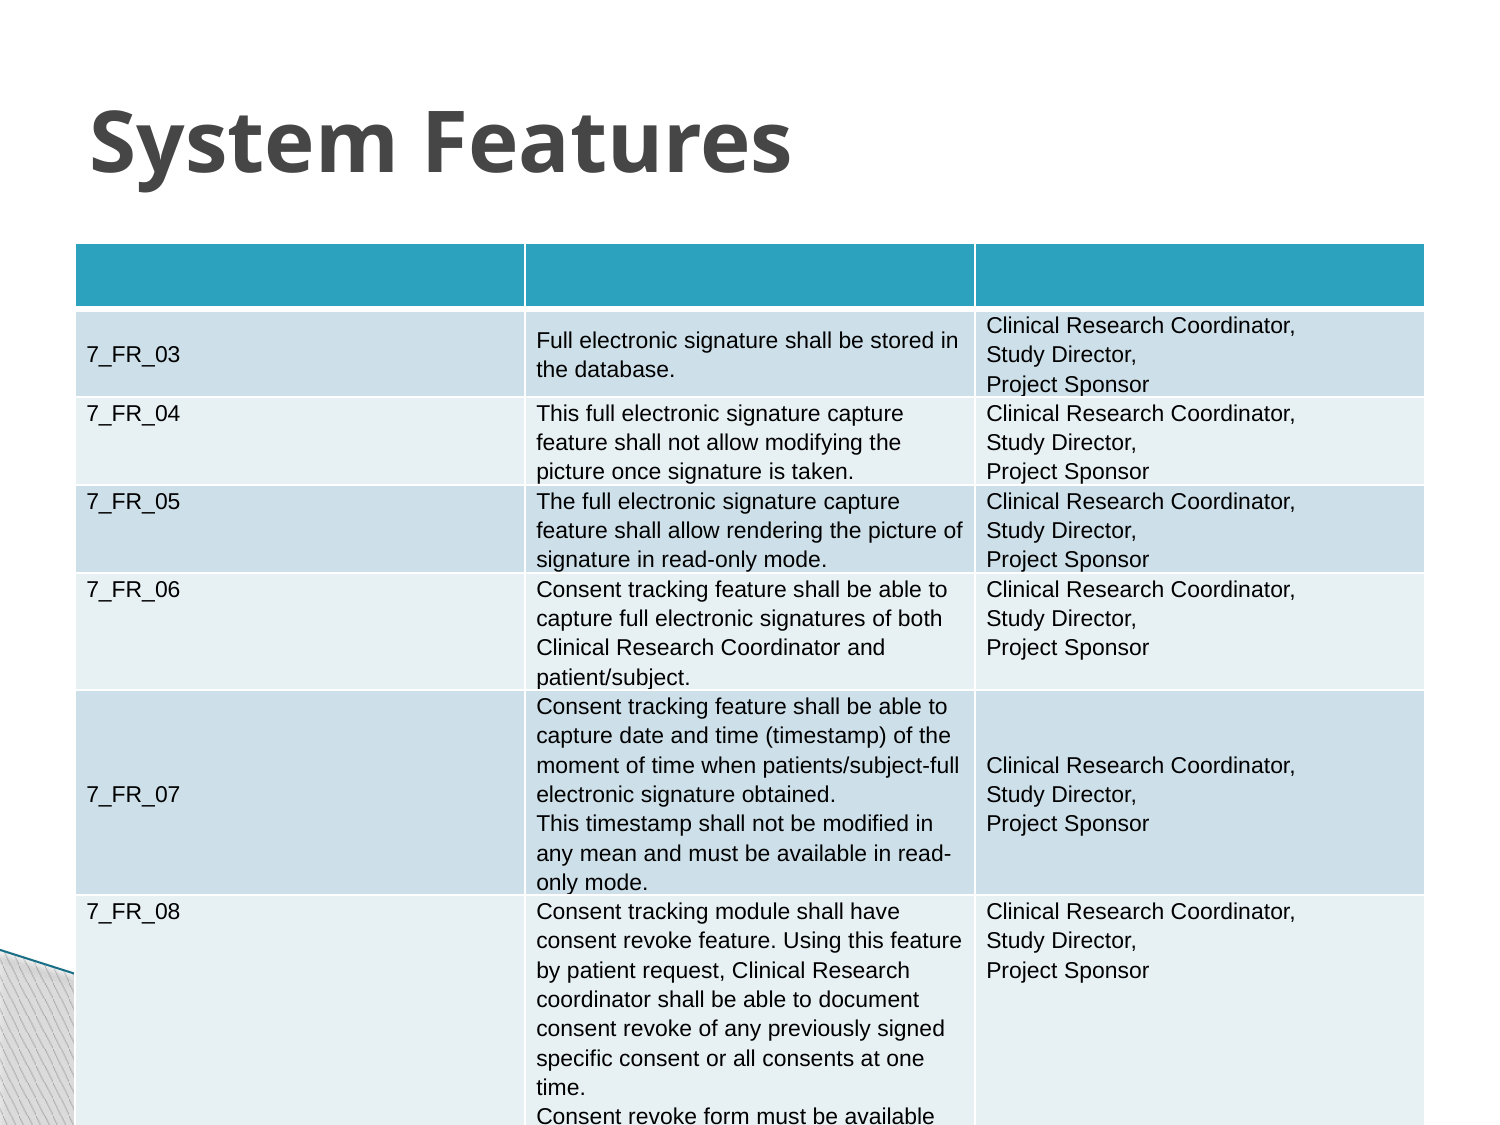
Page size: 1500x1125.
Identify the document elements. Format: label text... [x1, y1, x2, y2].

table_cell Consent tracking feature shall be able to capture full electronic signatures of both Clinical Research Coordinator and patient/subject. [526, 574, 974, 689]
table_cell Clinical Research Coordinator, Study Director, Project Sponsor [976, 398, 1424, 484]
table_cell This full electronic signature capture feature shall not allow modifying the picture once signature is taken. [526, 398, 974, 484]
table_cell The full electronic signature capture feature shall allow rendering the picture of signature in read-only mode. [526, 486, 974, 572]
title System Features [75, 45, 1425, 233]
table_cell 7_FR_08 [76, 896, 524, 1125]
table_header [976, 244, 1424, 306]
table_cell Clinical Research Coordinator, Study Director, Project Sponsor [976, 691, 1424, 894]
table_cell Clinical Research Coordinator, Study Director, Project Sponsor [976, 312, 1424, 396]
table_cell Clinical Research Coordinator, Study Director, Project Sponsor [976, 574, 1424, 689]
table_header [526, 244, 974, 306]
table_header [76, 244, 524, 306]
table_cell 7_FR_07 [76, 691, 524, 894]
table_cell Clinical Research Coordinator, Study Director, Project Sponsor [976, 486, 1424, 572]
table_cell 7_FR_05 [76, 486, 524, 572]
table_cell Consent tracking module shall have consent revoke feature. Using this feature by patient request, Clinical Research coordinator shall be able to document consent revoke of any previously signed specific consent or all consents at one time. Consent revoke form must be available as a part of consent form registry and must be versioned as other consent form templates [526, 896, 974, 1125]
table_cell Full electronic signature shall be stored in the database. [526, 312, 974, 396]
table_cell 7_FR_06 [76, 574, 524, 689]
table_cell Consent tracking feature shall be able to capture date and time (timestamp) of the moment of time when patients/subject-full electronic signature obtained. This timestamp shall not be modified in any mean and must be available in read-only mode. [526, 691, 974, 894]
table_cell 7_FR_04 [76, 398, 524, 484]
table_cell 7_FR_03 [76, 312, 524, 396]
table_cell Clinical Research Coordinator, Study Director, Project Sponsor [976, 896, 1424, 1125]
